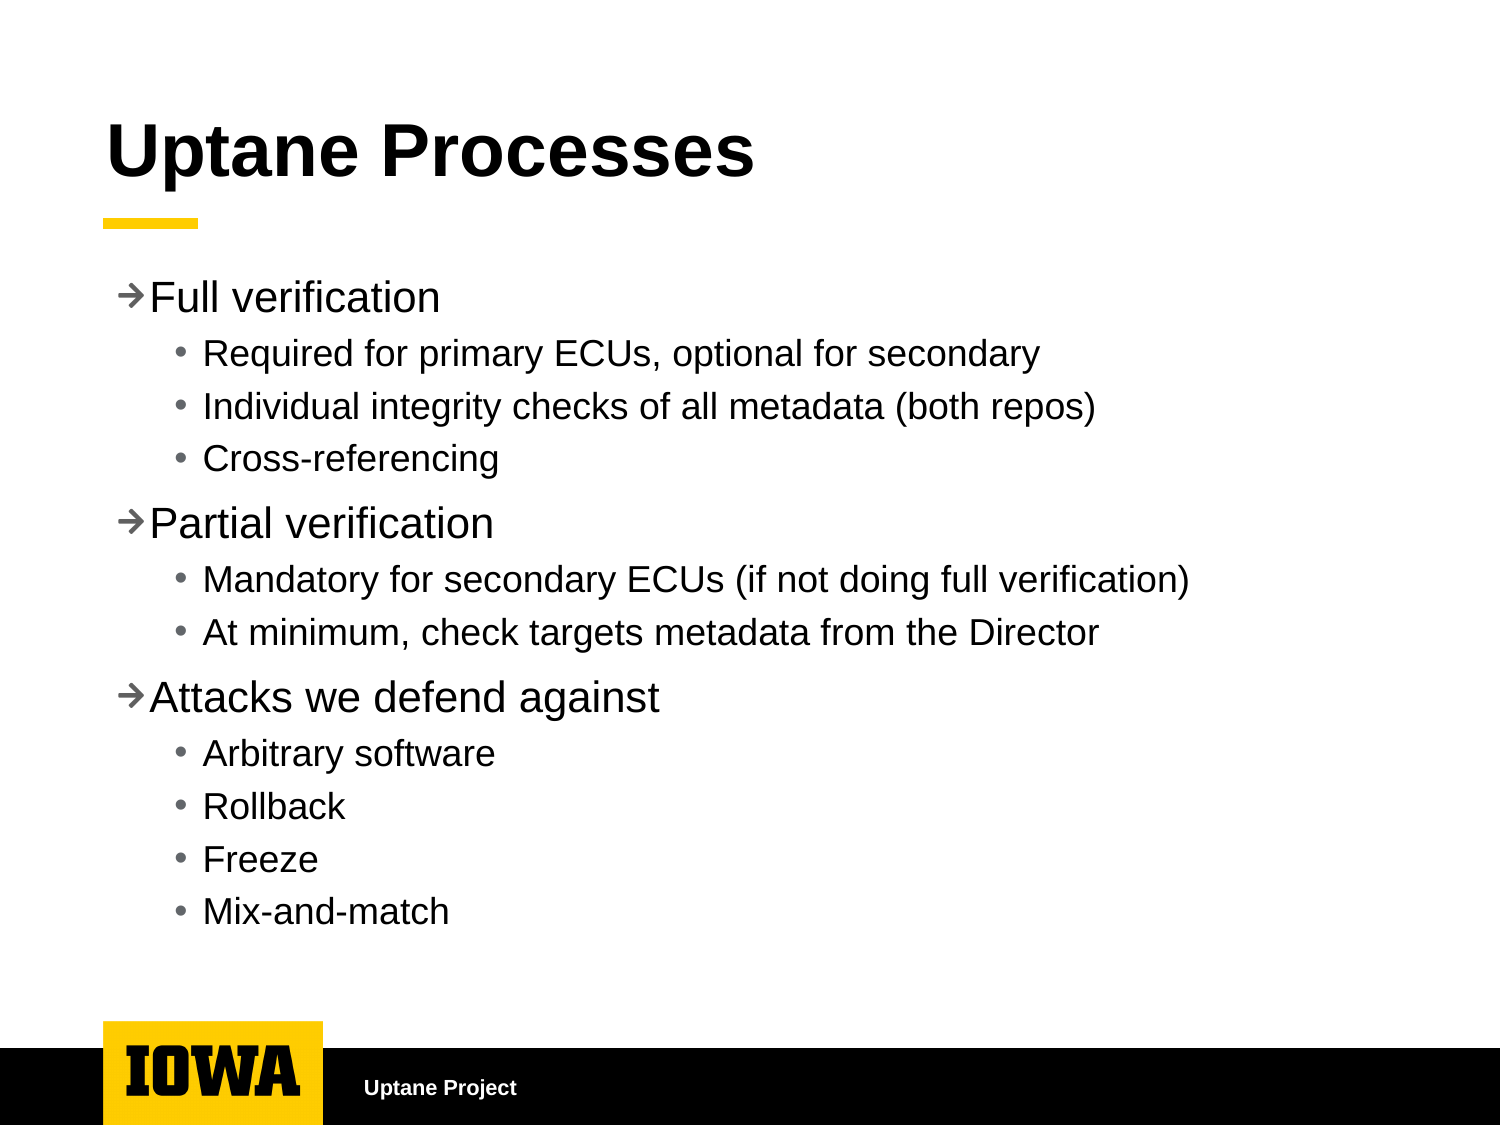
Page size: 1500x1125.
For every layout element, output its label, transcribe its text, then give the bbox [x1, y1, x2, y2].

picture [118, 506, 148, 536]
picture [118, 680, 148, 710]
footer Uptane Project [348, 1056, 1379, 1117]
list Full verification Required for primary ECUs, optional for secondary Individual integrity checks of all metadata (both repos) Cross-referencing Partial verification Mandatory for secondary ECUs (if not doing full verification) At minimum, check targets metadata from the Director Attacks we defend against Arbitrary software Rollback Freeze Mix-and-match [103, 261, 1397, 981]
picture [103, 1021, 323, 1125]
picture [118, 280, 148, 310]
title Uptane Processes [90, 81, 1385, 224]
